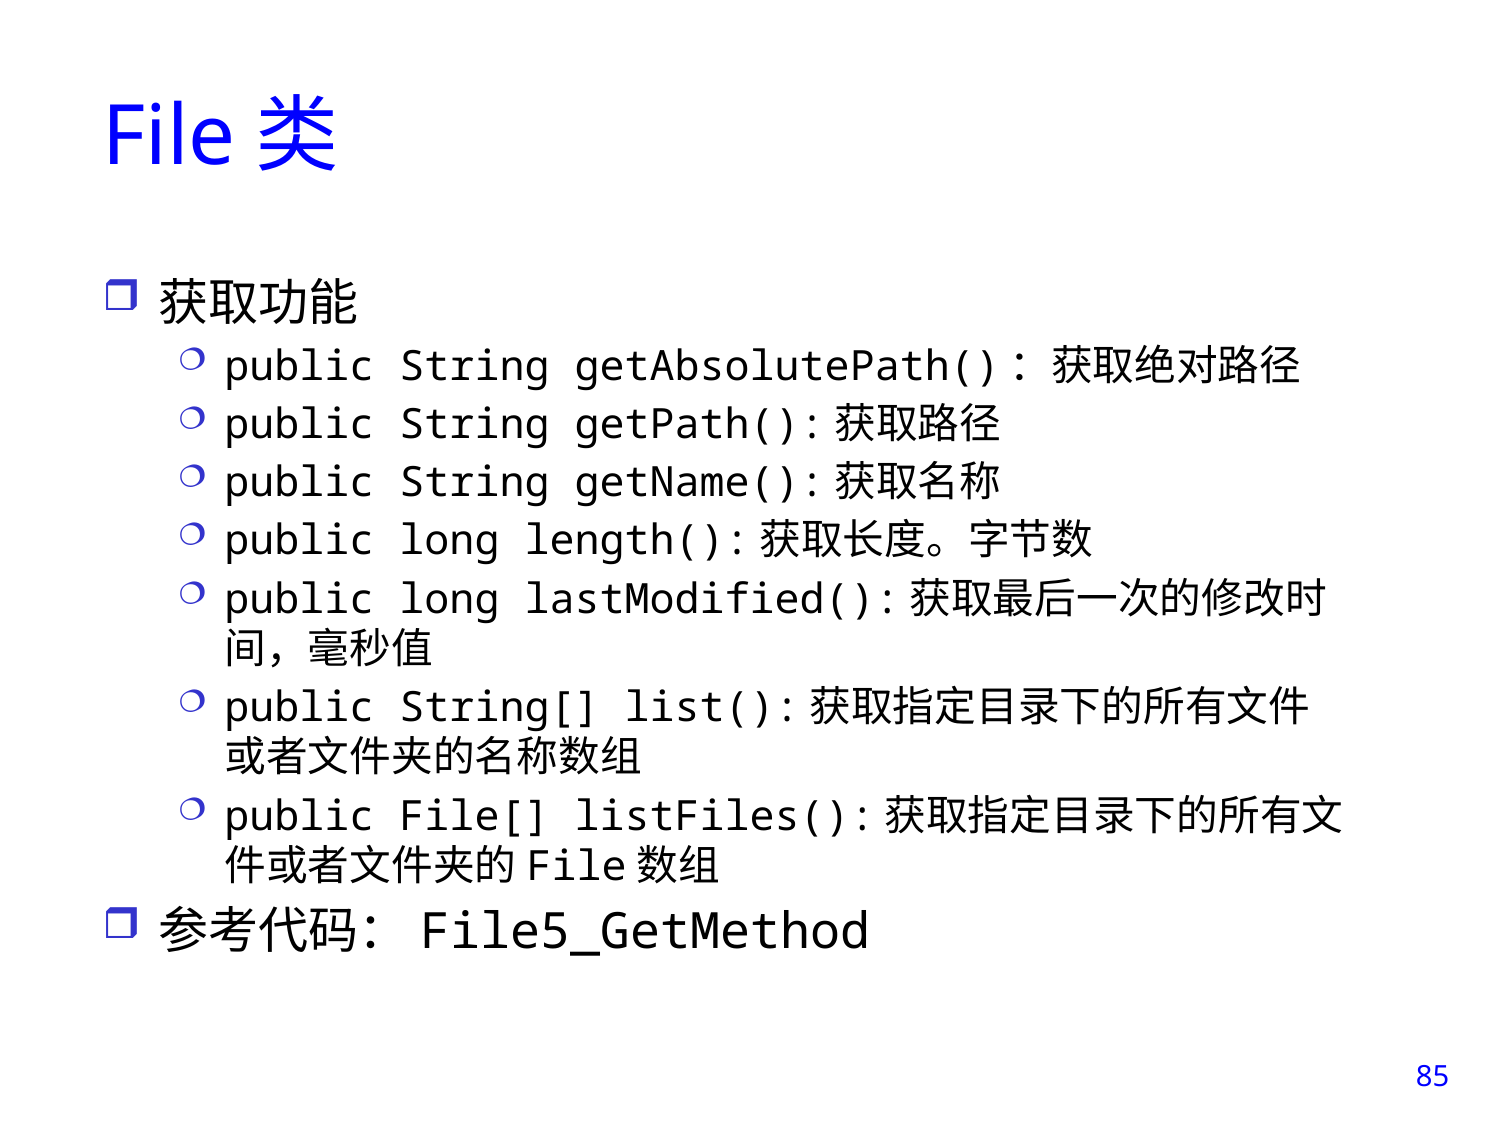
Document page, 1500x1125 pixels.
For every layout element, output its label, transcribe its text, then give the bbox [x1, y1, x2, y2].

slide_number 85 [1364, 1049, 1465, 1125]
list 获取功能 public String getAbsolutePath()：获取绝对路径 public String getPath():获取路径 public String getName():获取名称 public long length():获取长度。字节数 public long lastModified():获取最后一次的修改时间，毫秒值 public String[] list():获取指定目录下的所有文件或者文件夹的名称数组 public File[] listFiles():获取指定目录下的所有文件或者文件夹的File数组 参考代码：File5_GetMethod [87, 262, 1363, 1025]
title File类 [87, 37, 1363, 225]
